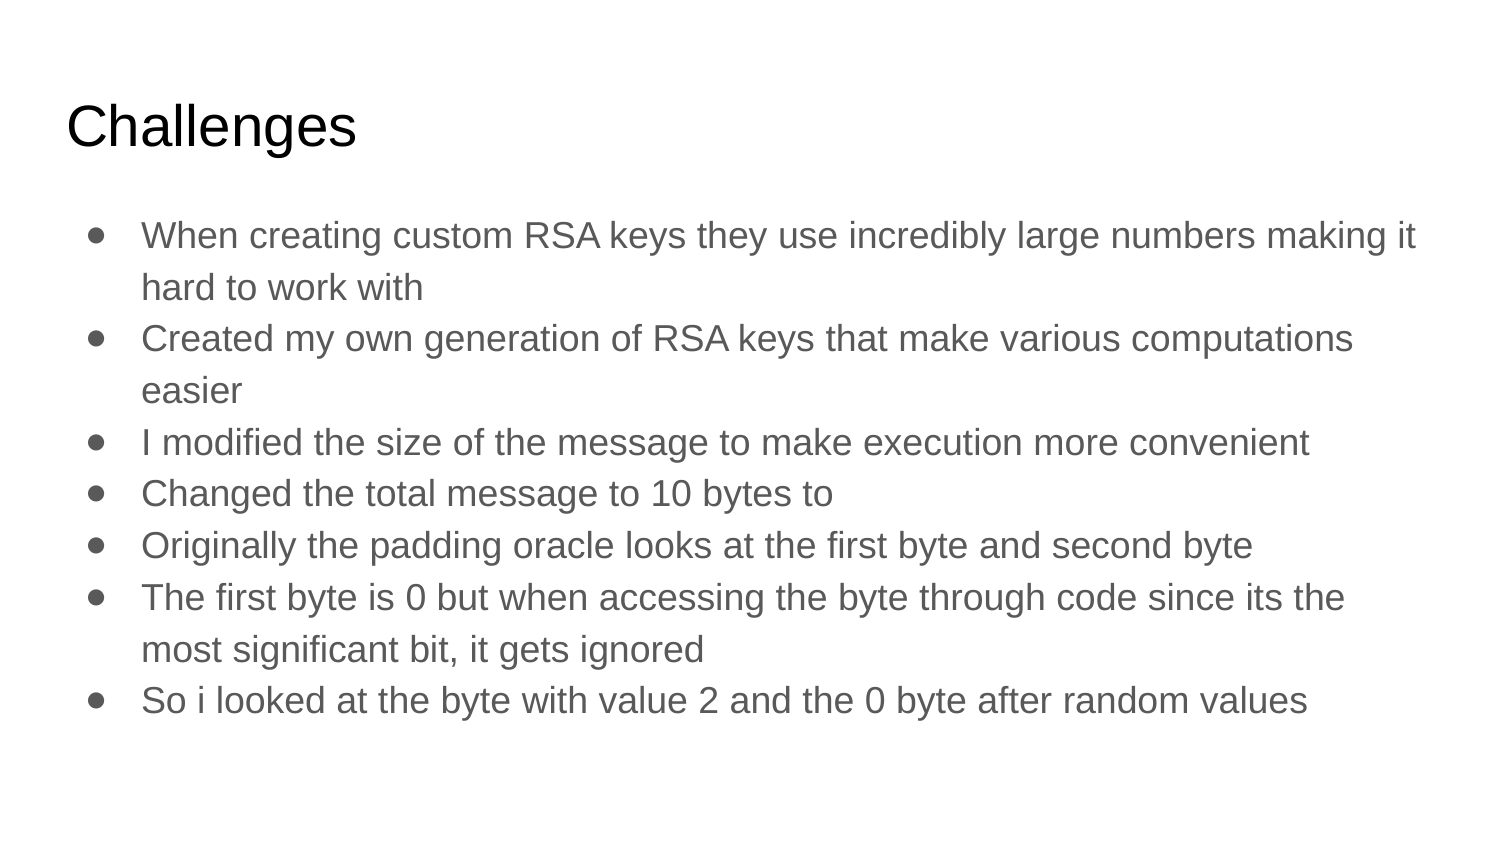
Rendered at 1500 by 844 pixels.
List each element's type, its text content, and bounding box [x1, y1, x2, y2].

list When creating custom RSA keys they use incredibly large numbers making it hard to work with Created my own generation of RSA keys that make various computations easier I modified the size of the message to make execution more convenient Changed the total message to 10 bytes to Originally the padding oracle looks at the first byte and second byte The first byte is 0 but when accessing the byte through code since its the most significant bit, it gets ignored So i looked at the byte with value 2 and the 0 byte after random values [51, 189, 1449, 750]
title Challenges [51, 72, 1449, 167]
